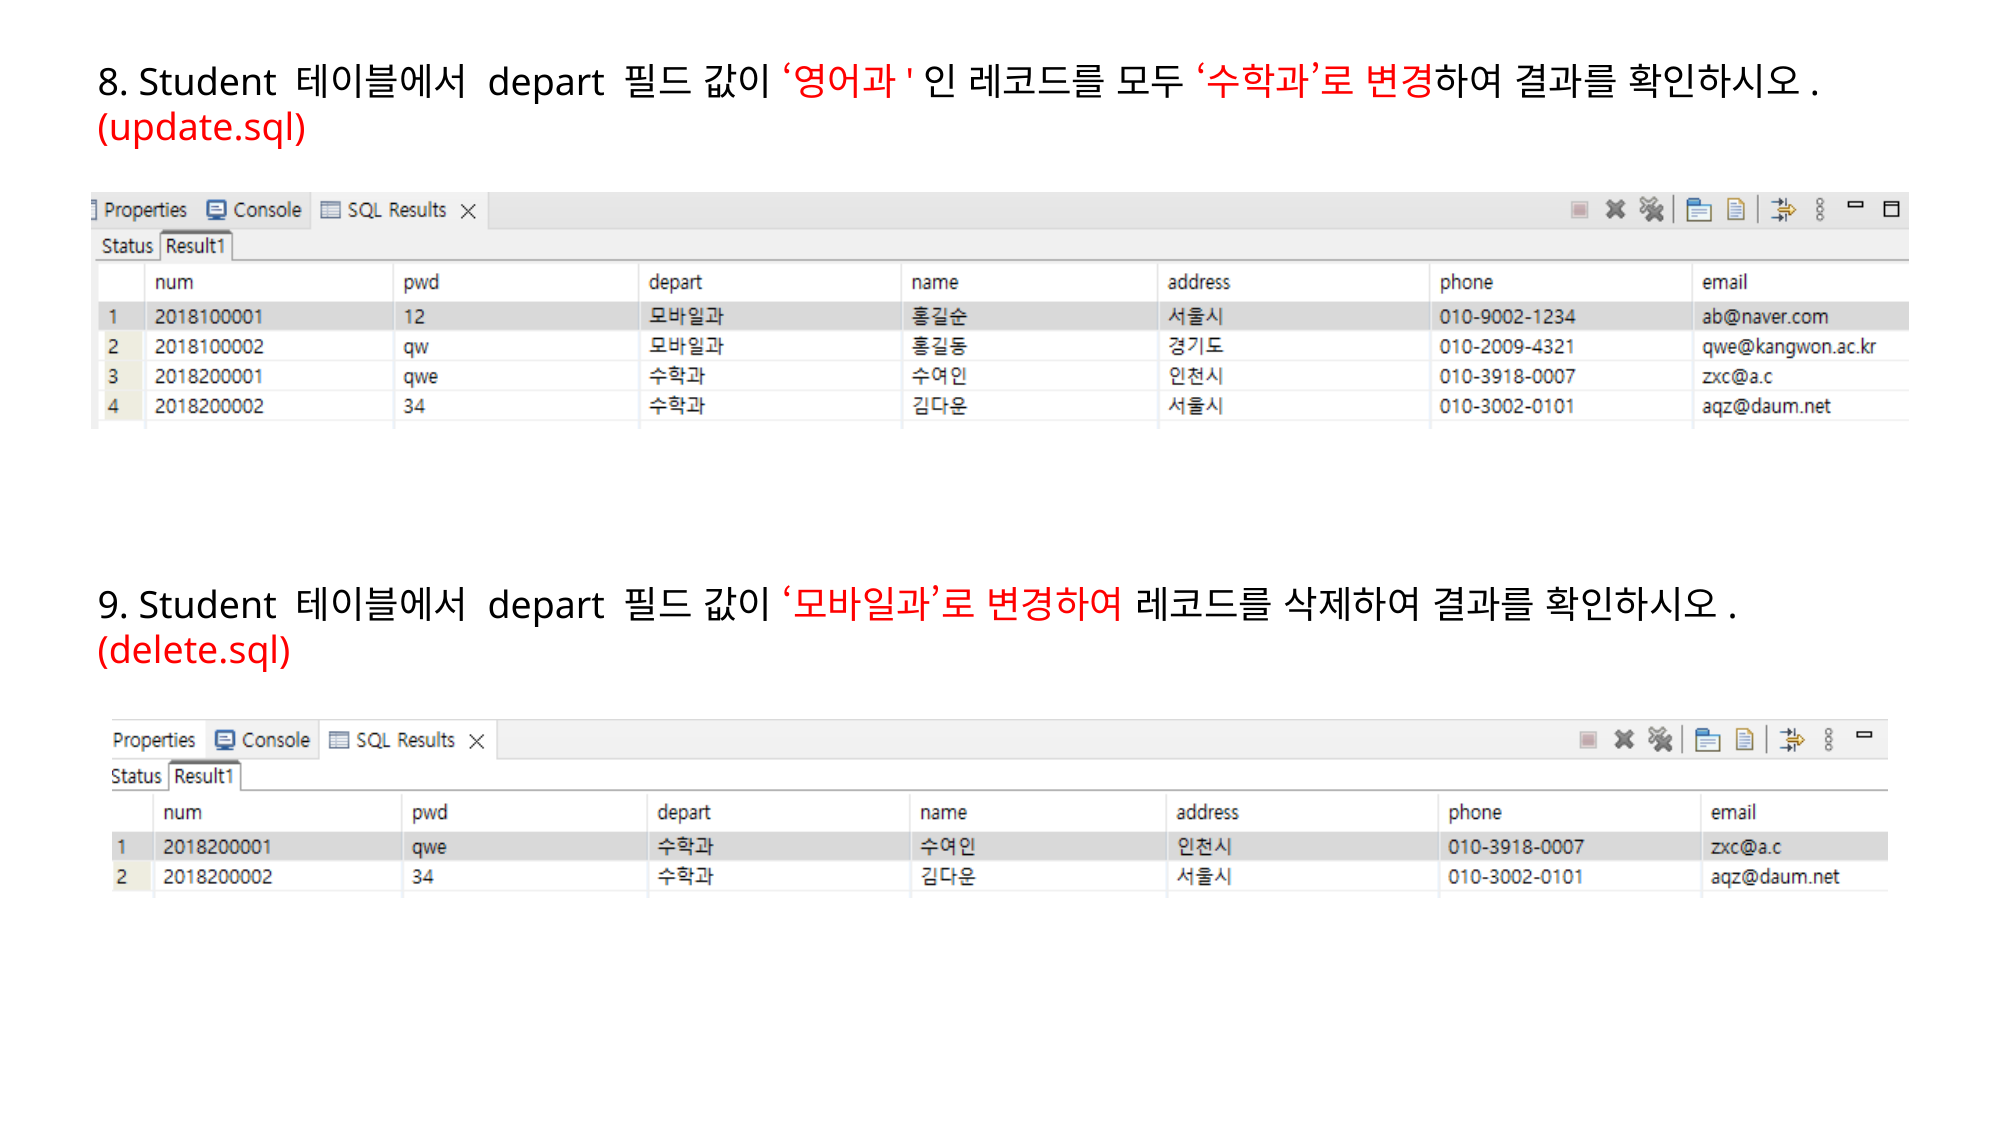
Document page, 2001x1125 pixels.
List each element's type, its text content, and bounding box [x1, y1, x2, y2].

text_box 8. Student 테이블에서 depart 필드 값이 ‘영어과'인 레코드를 모두 ‘수학과’로 변경하여 결과를 확인하시오. (update.sql) 9. Student 테이블에서 depart 필드 값이 ‘모바일과’로 변경하여 레코드를 삭제하여 결과를 확인하시오. (delete.sql) [82, 50, 1918, 790]
picture [112, 719, 1888, 898]
picture [91, 192, 1909, 429]
